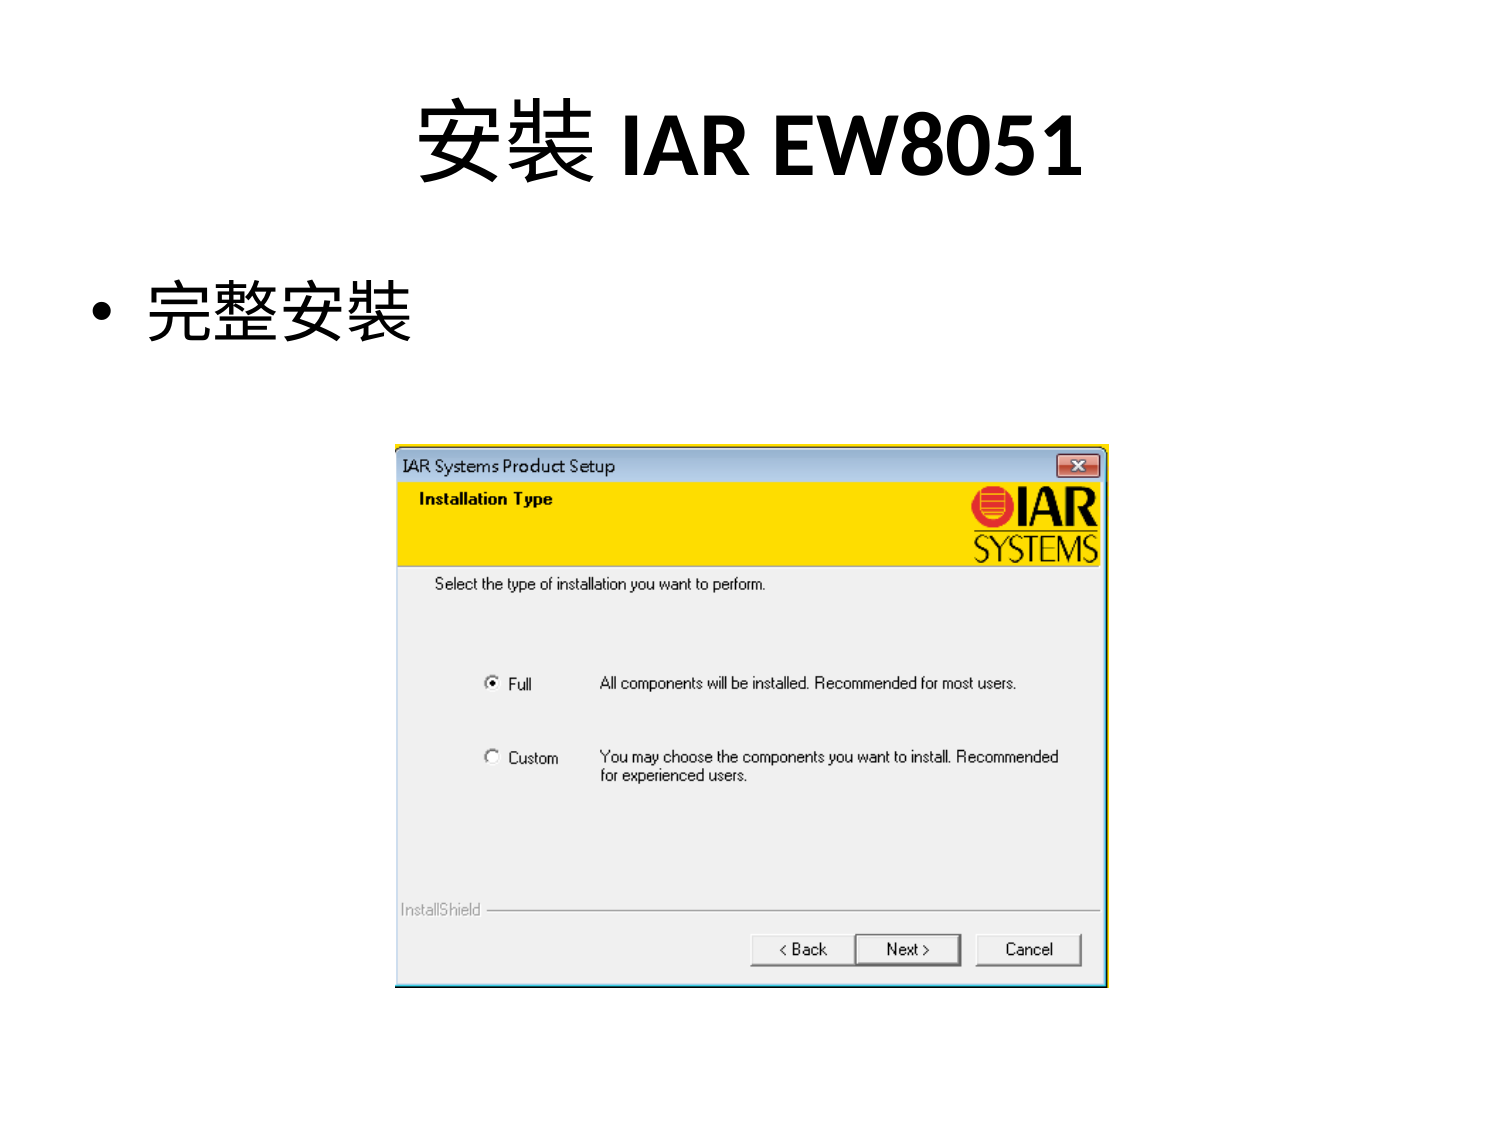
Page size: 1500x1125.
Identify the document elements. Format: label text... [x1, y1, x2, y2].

list 完整安裝 [75, 262, 1425, 1005]
picture [395, 444, 1109, 988]
title 安裝IAR EW8051 [75, 45, 1425, 233]
